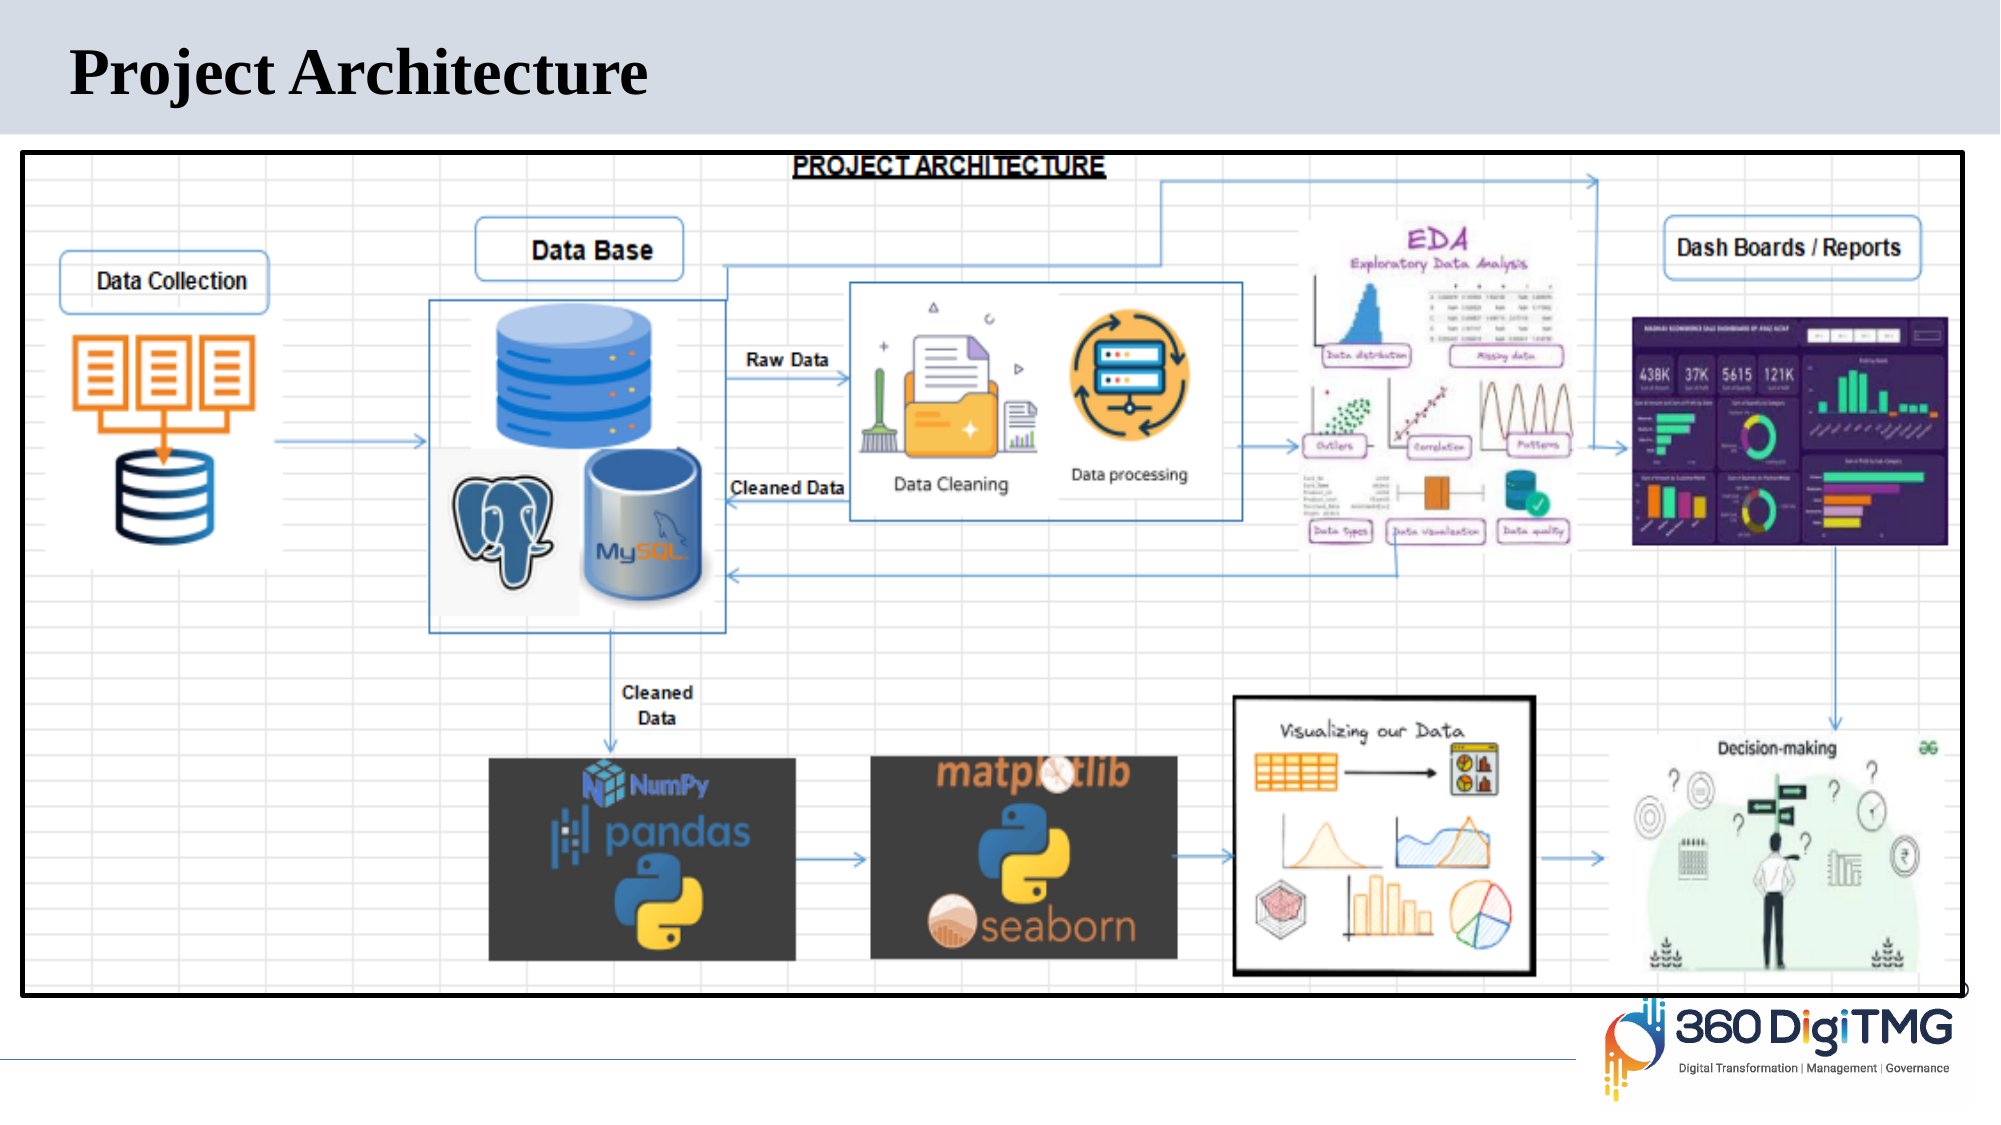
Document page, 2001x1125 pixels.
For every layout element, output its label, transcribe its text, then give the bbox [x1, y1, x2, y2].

title Project Architecture [37, 0, 1763, 150]
picture [24, 154, 1974, 1109]
